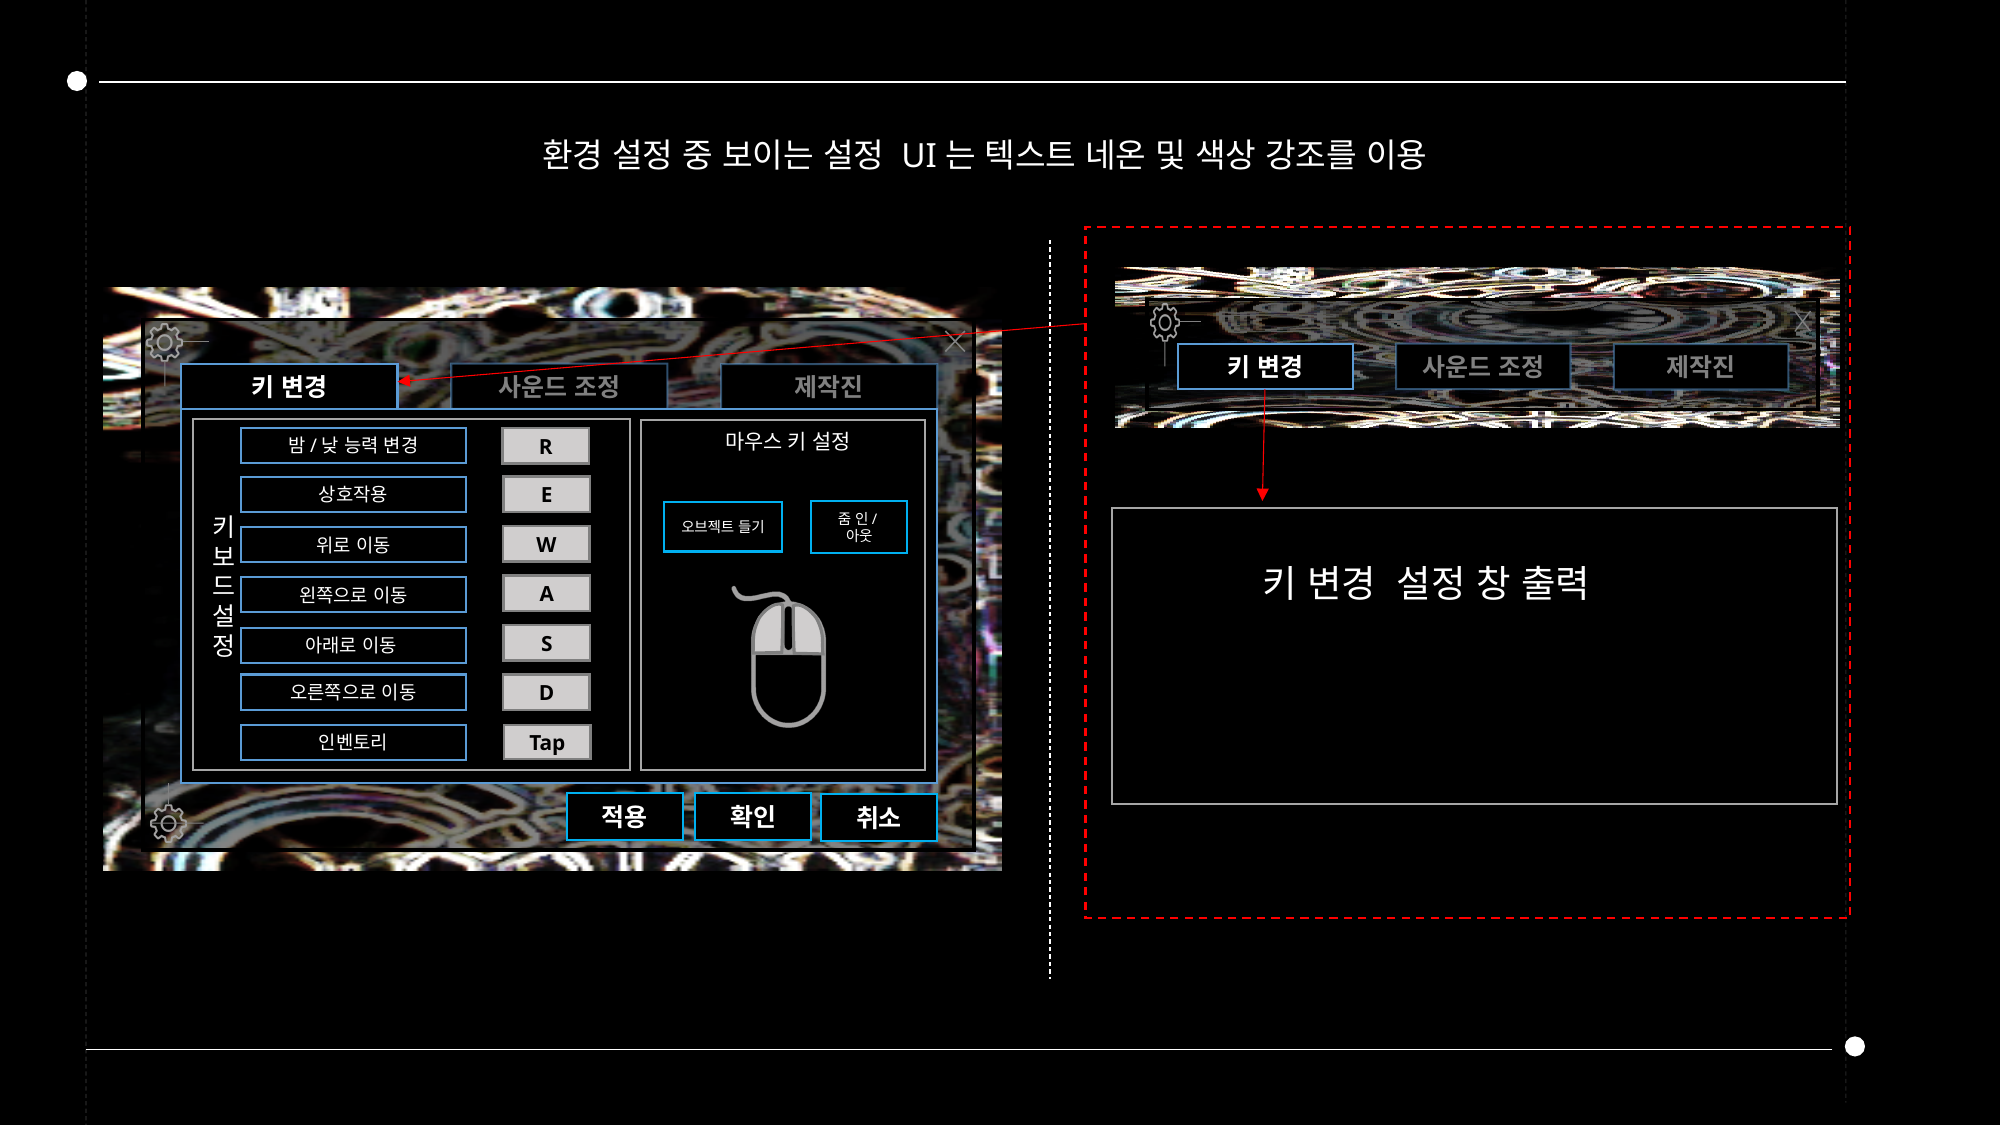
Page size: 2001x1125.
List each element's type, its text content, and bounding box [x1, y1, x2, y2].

text_box [1084, 226, 1851, 919]
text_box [397, 323, 1086, 382]
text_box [1114, 267, 1840, 428]
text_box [103, 287, 1002, 871]
text_box 환경 설정 중 보이는 설정 UI는 텍스트 네온 및 색상 강조를 이용 [527, 127, 1779, 182]
